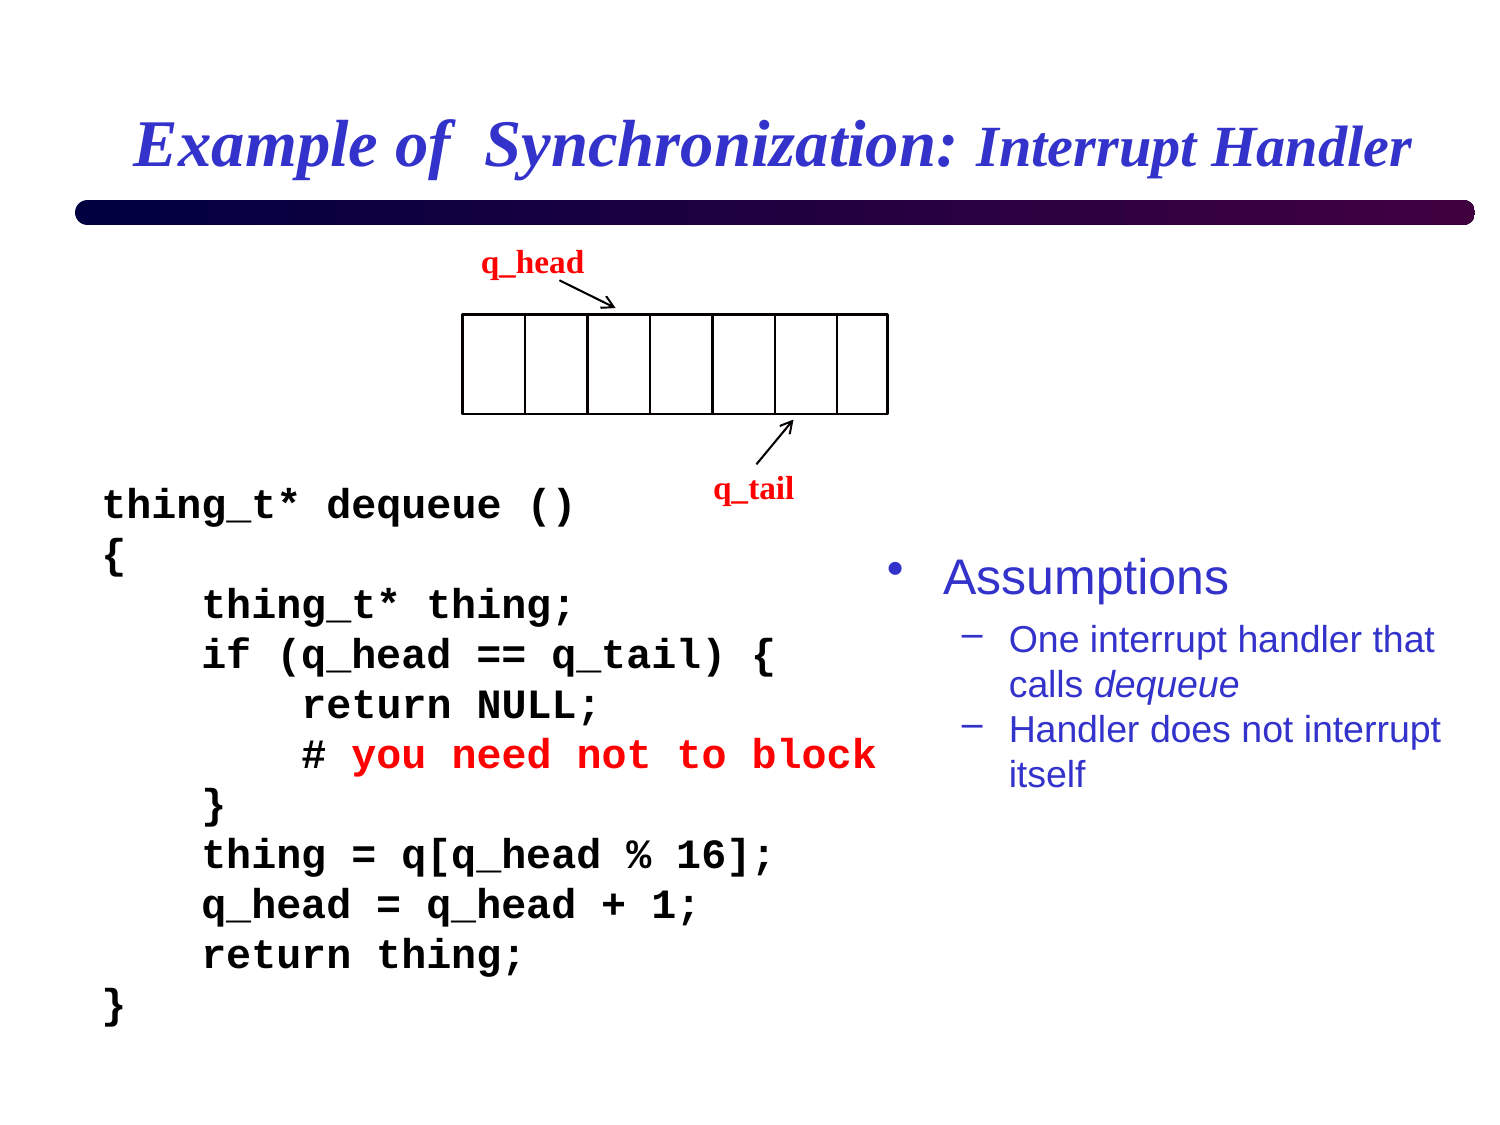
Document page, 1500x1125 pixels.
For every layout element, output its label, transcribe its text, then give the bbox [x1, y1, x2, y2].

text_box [462, 232, 888, 515]
title Example of Synchronization: Interrupt Handler [112, 37, 1429, 188]
text_box thing_t* dequeue () { thing_t* thing; if (q_head == q_tail) { return NULL; # you need not to block } thing = q[q_head % 16]; q_head = q_head + 1; return thing; } [86, 469, 892, 1085]
text_box Assumptions One interrupt handler that calls dequeue Handler does not interrupt itself [871, 537, 1500, 717]
